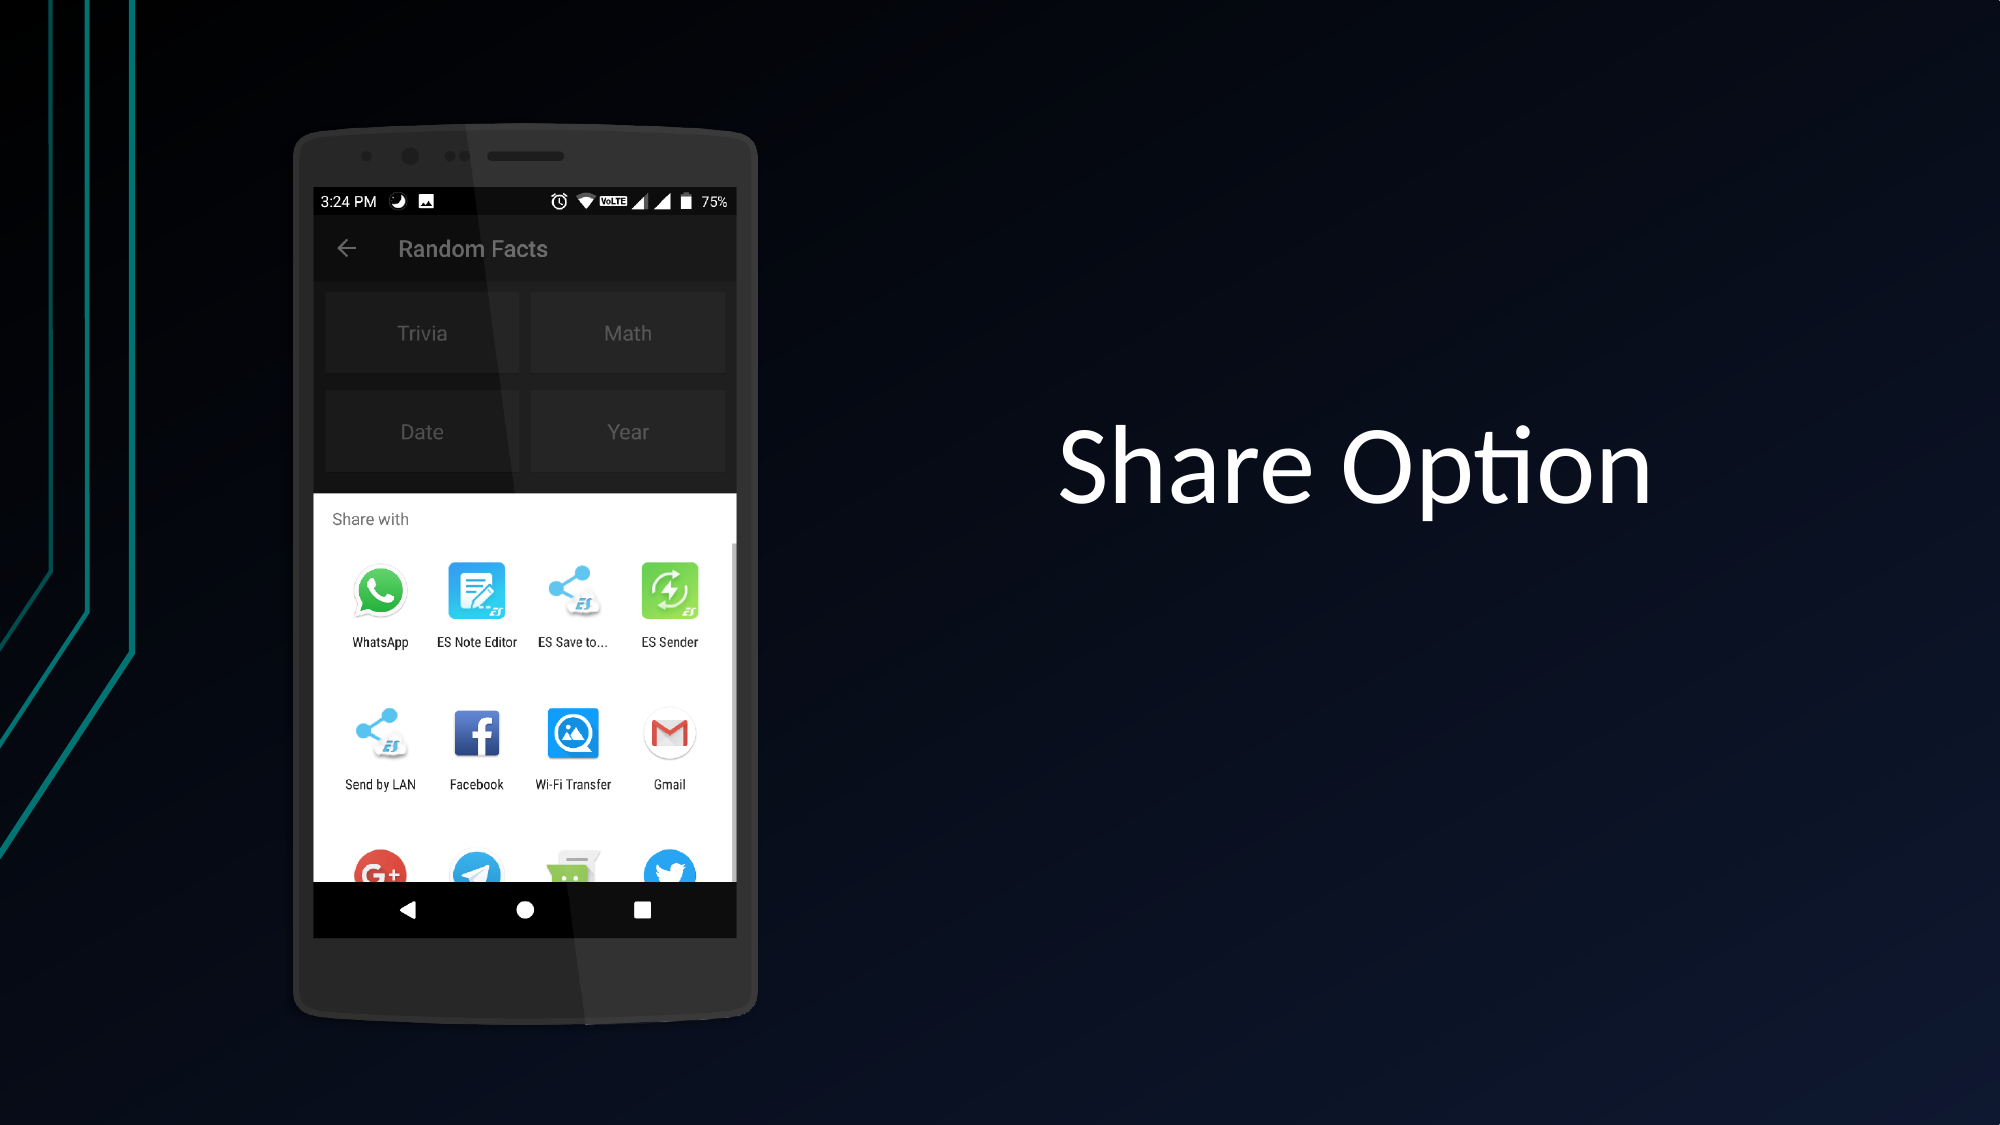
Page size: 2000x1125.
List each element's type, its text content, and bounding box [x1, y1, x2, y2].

picture [211, 0, 838, 1125]
title Share Option [1037, 337, 1837, 539]
